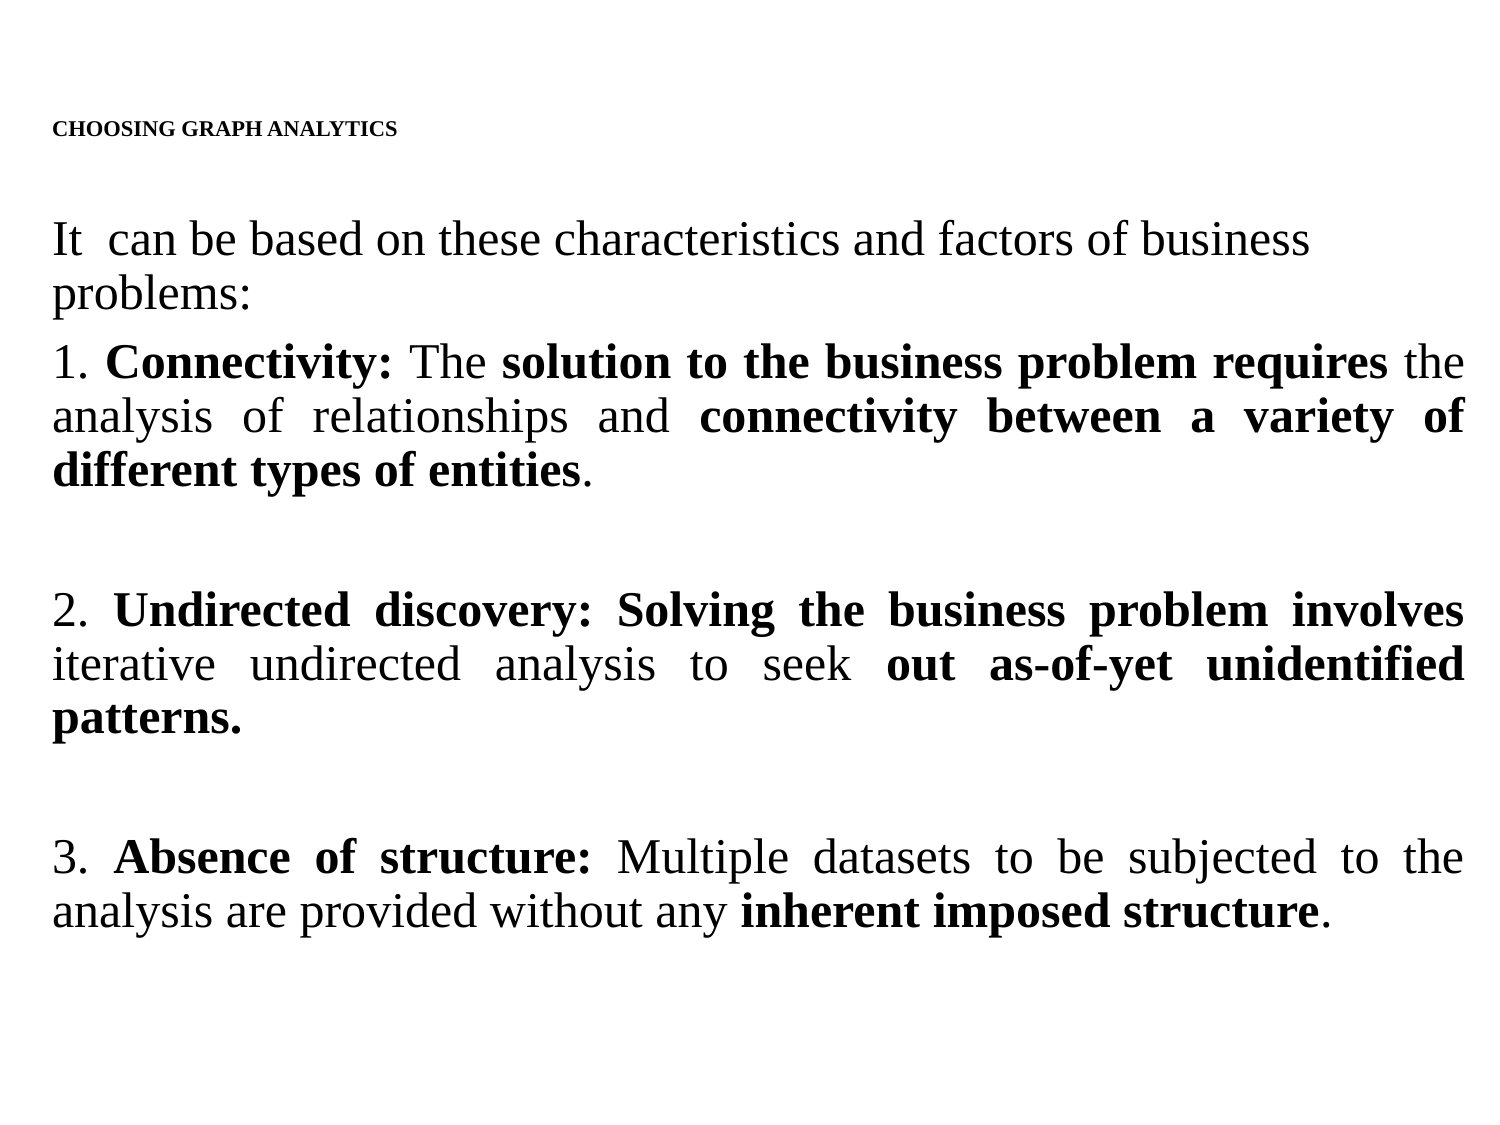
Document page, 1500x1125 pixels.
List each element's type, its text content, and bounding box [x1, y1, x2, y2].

title CHOOSING GRAPH ANALYTICS [37, 59, 1360, 177]
list It can be based on these characteristics and factors of business problems: 1. Connectivity: The solution to the business problem requires the analysis of relationships and connectivity between a variety of different types of entities. 2. Undirected discovery: Solving the business problem involves iterative undirected analysis to seek out as-of-yet unidentified patterns. 3. Absence of structure: Multiple datasets to be subjected to the analysis are provided without any inherent imposed structure. [37, 204, 1481, 955]
